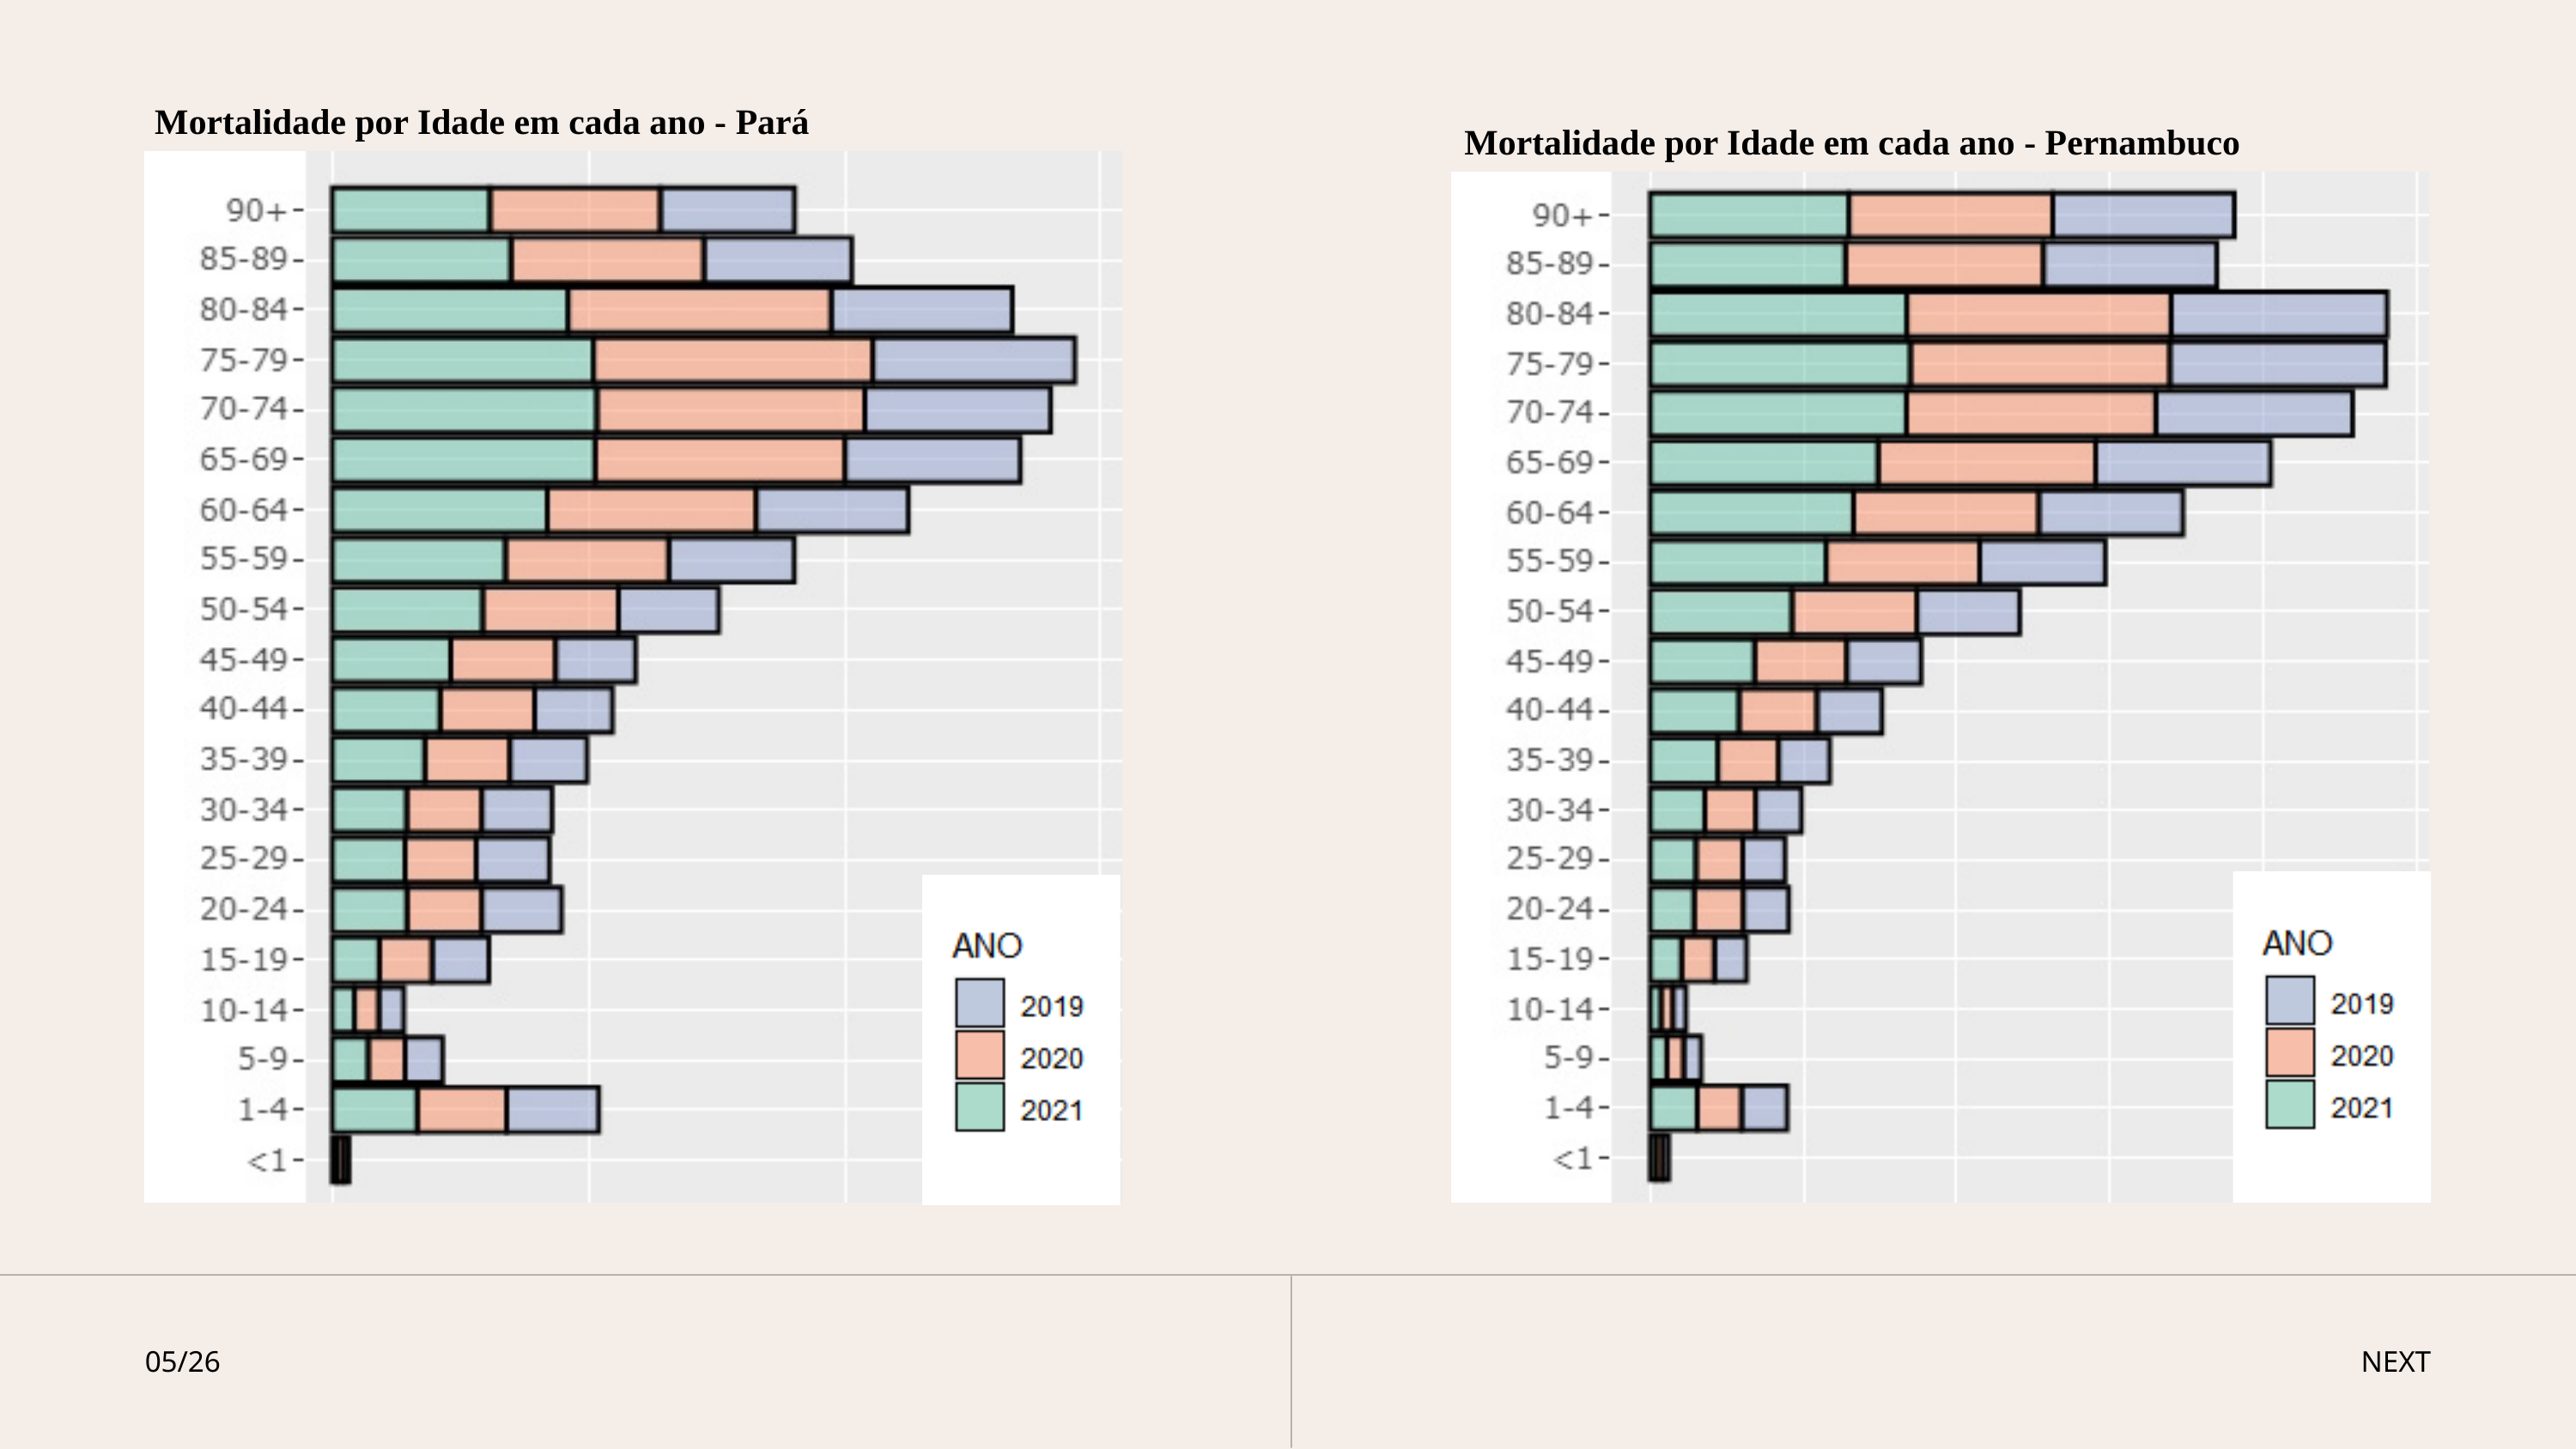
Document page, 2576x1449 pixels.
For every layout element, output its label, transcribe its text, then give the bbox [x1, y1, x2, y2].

picture [1451, 172, 2432, 1203]
text_box Mortalidade por Idade em cada ano - Pará [142, 92, 870, 149]
text_box Mortalidade por Idade em cada ano - Pernambuco [1451, 112, 2275, 168]
picture [144, 151, 1123, 1206]
text_box 05/26 [144, 1337, 481, 1379]
text_box NEXT [2095, 1337, 2432, 1379]
